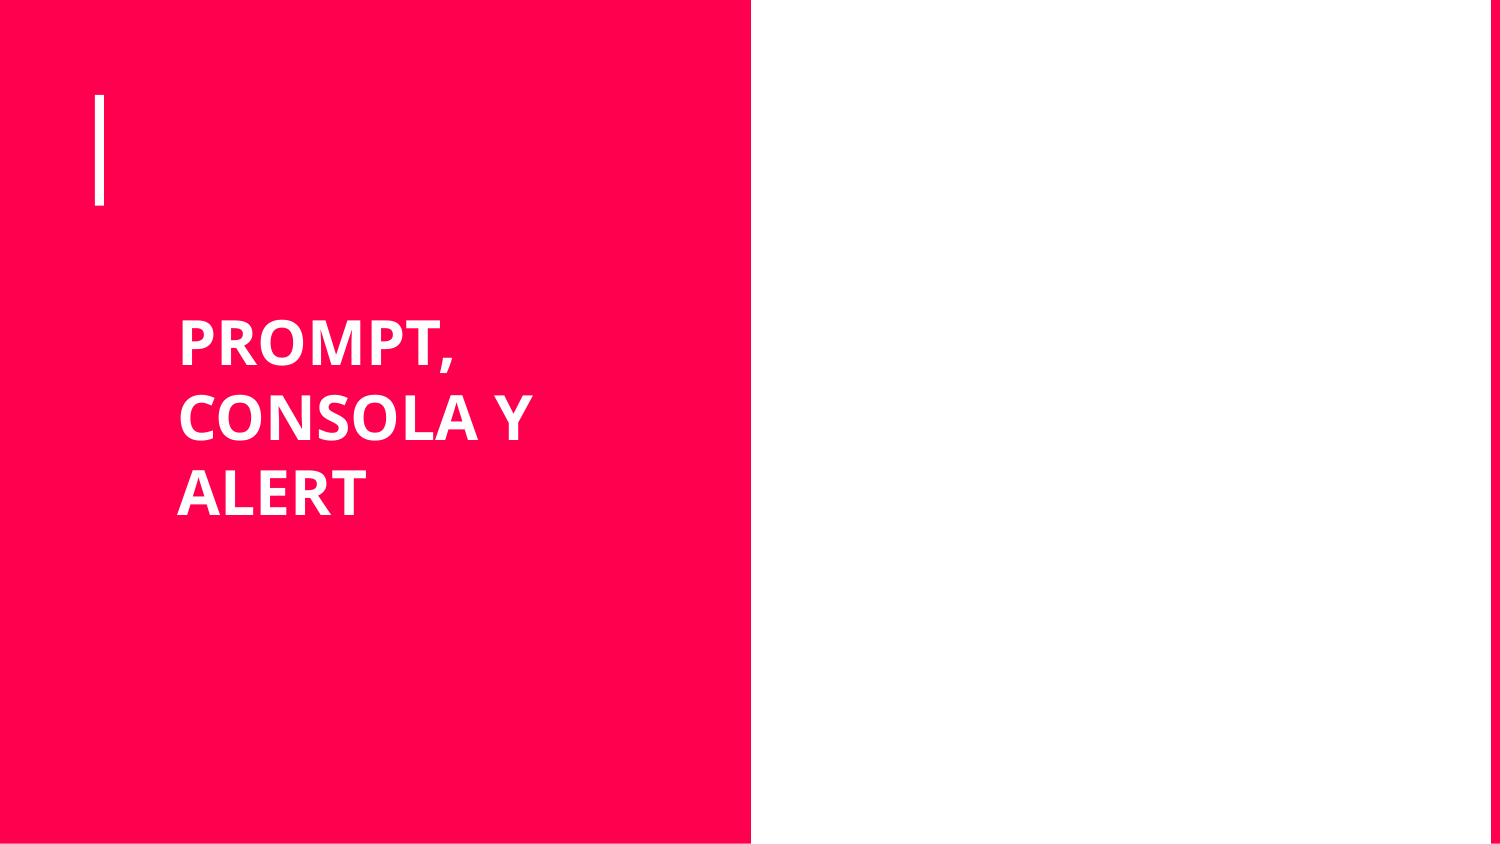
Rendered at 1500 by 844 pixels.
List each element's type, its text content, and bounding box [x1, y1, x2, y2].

title PROMPT, CONSOLA Y ALERT [162, 287, 692, 556]
